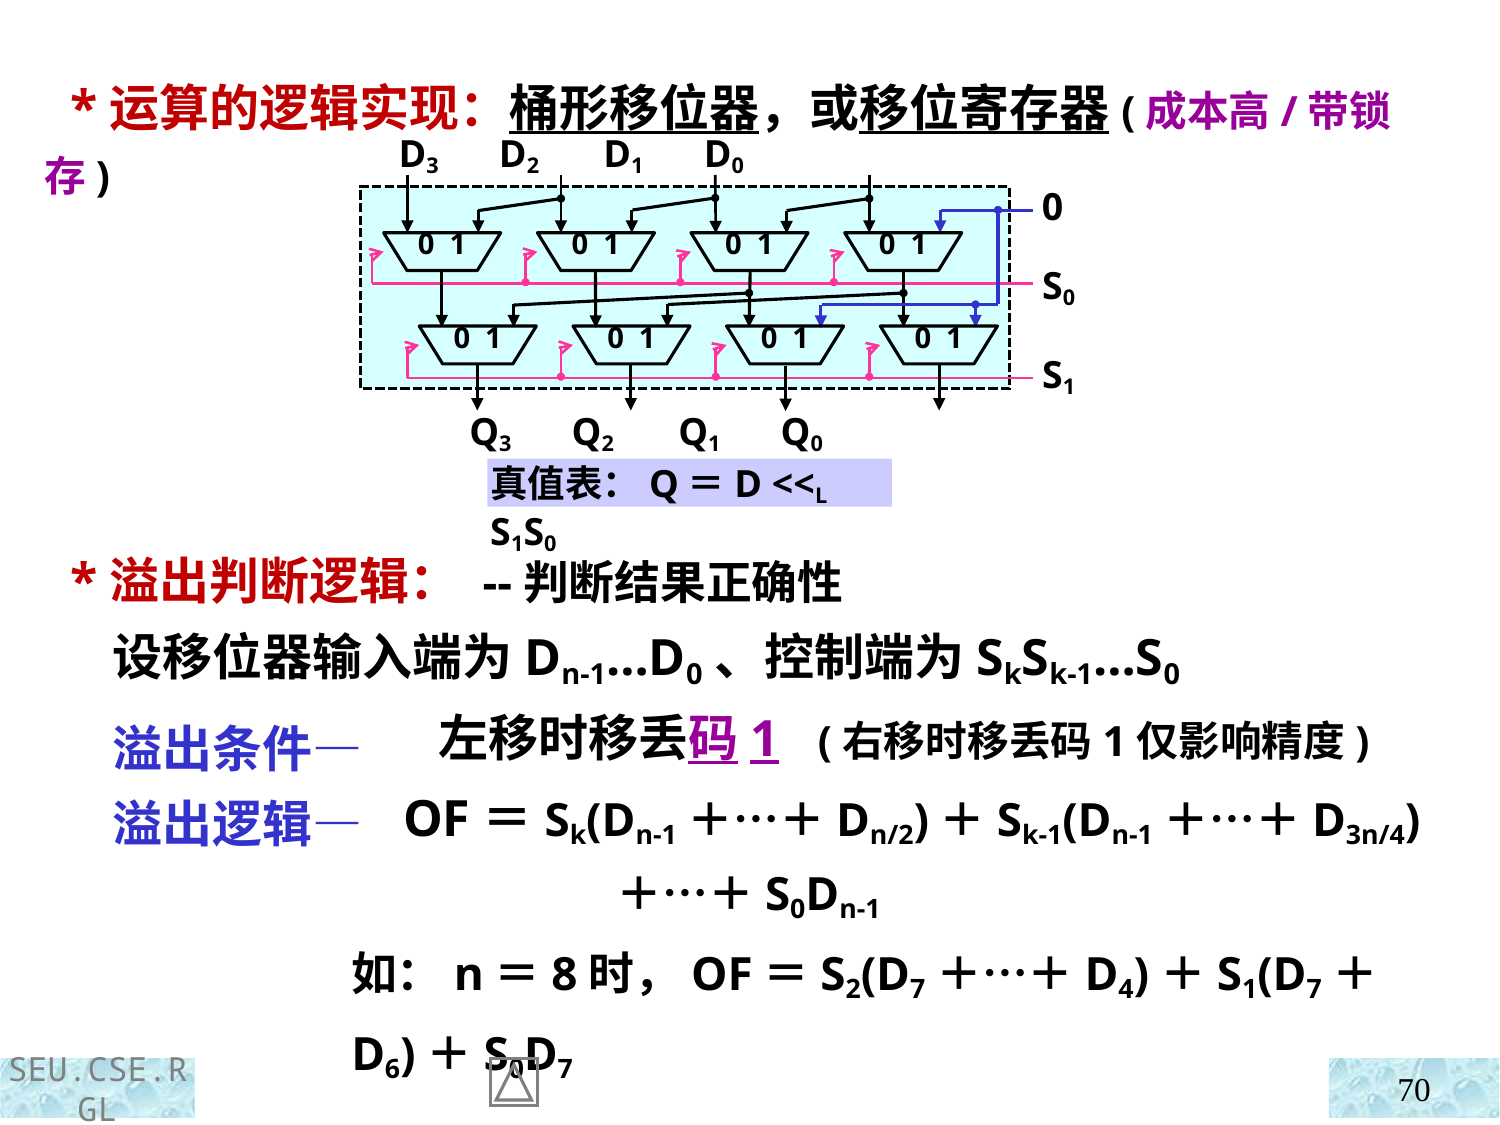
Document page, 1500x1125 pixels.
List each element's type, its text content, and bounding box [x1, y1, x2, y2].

text_box *运算的逻辑实现：桶形移位器，或移位寄存器(成本高/带锁存) [29, 54, 1471, 207]
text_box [0, 1058, 195, 1118]
text_box 左移时移丢码1 (右移时移丢码1仅影响精度) [423, 684, 1447, 774]
text_box [490, 1058, 538, 1106]
text_box *溢出判断逻辑： --判断结果正确性 设移位器输入端为Dn-1…D0、控制端为SkSk-1…S0 溢出条件— 溢出逻辑— [29, 527, 1471, 860]
slide_number 70 [1328, 1058, 1500, 1118]
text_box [359, 127, 1093, 507]
text_box OF＝Sk(Dn-1＋…＋Dn/2)＋Sk-1(Dn-1＋…＋D3n/4) ＋…＋S0Dn-1 如：n＝8时，OF＝S2(D7＋…＋D4)＋S1(D7＋D6)＋S0D7 [336, 763, 1447, 1092]
